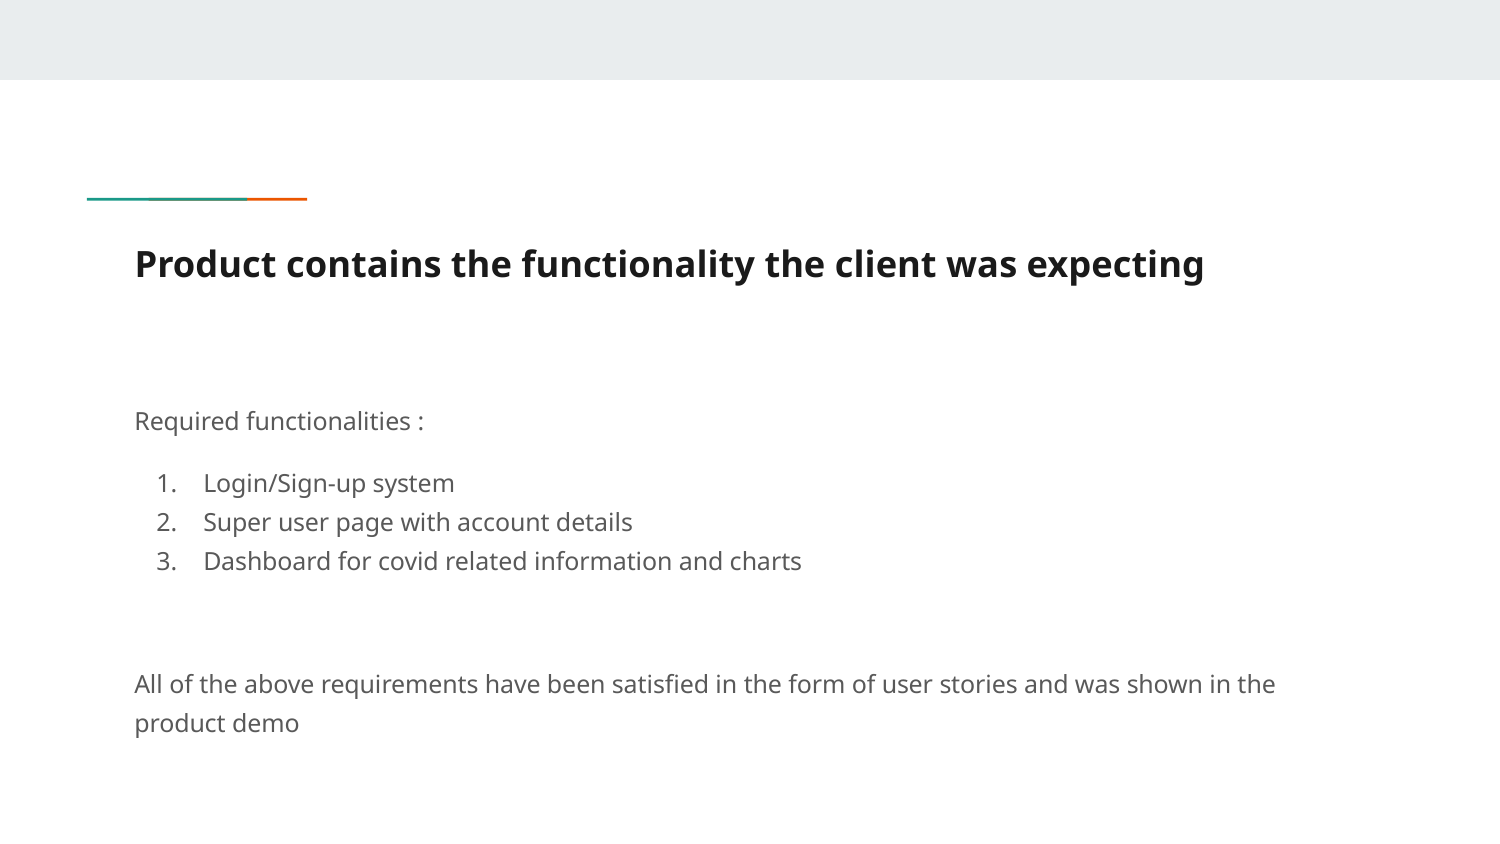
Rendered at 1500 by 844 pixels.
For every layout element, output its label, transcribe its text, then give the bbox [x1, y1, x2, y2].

list Required functionalities : Login/Sign-up system Super user page with account details Dashboard for covid related information and charts All of the above requirements have been satisfied in the form of user stories and was shown in the product demo [119, 384, 1381, 755]
title Product contains the functionality the client was expecting [119, 216, 1381, 305]
